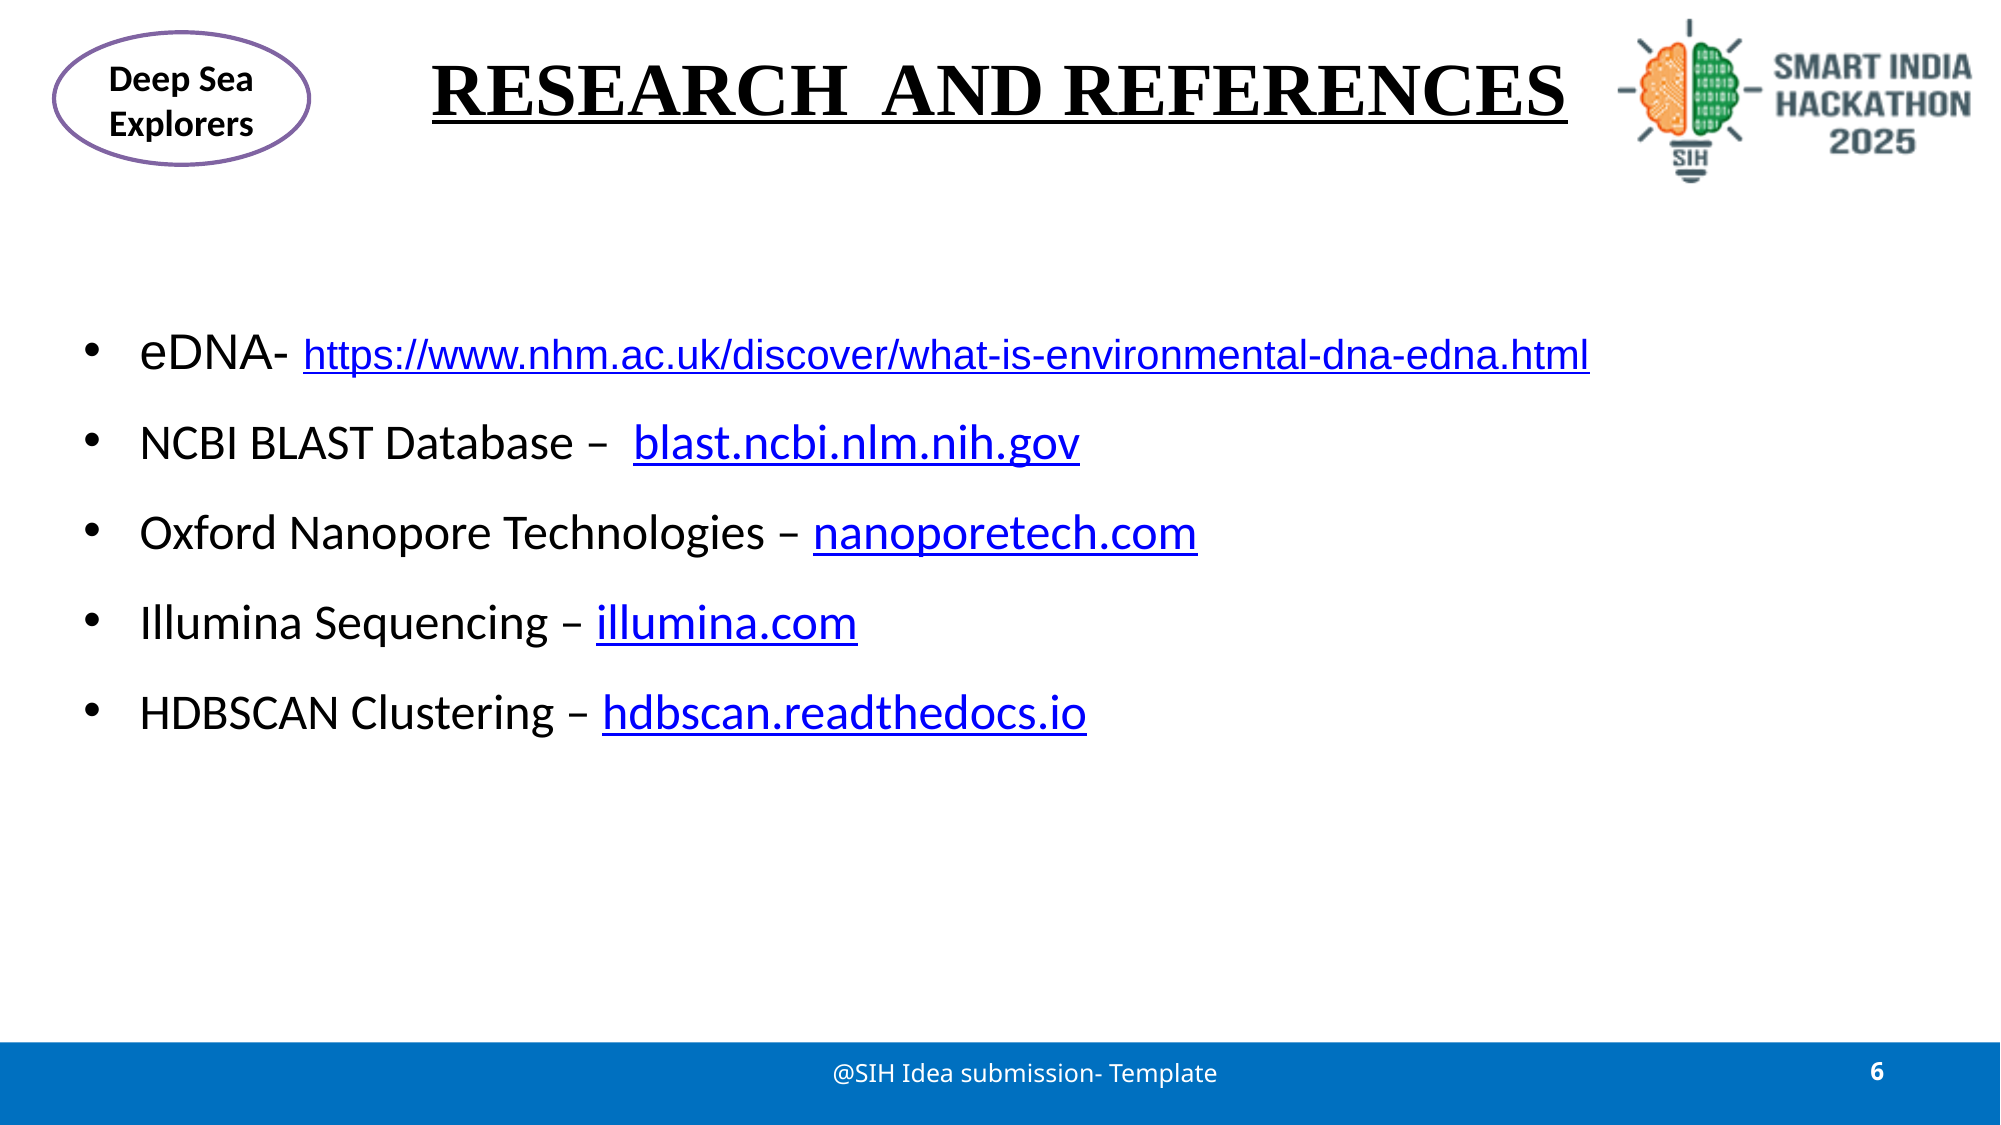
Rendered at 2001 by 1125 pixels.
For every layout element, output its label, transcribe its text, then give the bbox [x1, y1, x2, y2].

slide_number 6 [1433, 1042, 1900, 1103]
text_box [0, 1042, 2000, 1125]
title RESEARCH AND REFERENCES [99, 0, 1901, 180]
text_box eDNA- https://www.nhm.ac.uk/discover/what-is-environmental-dna-edna.html NCBI BLAST Database – blast.ncbi.nlm.nih.gov Oxford Nanopore Technologies – nanoporetech.com Illumina Sequencing – illumina.com HDBSCAN Clustering – hdbscan.readthedocs.io [68, 282, 1697, 747]
footer @SIH Idea submission- Template [762, 1042, 1289, 1103]
picture [1614, 9, 1977, 194]
text_box Deep Sea Explorers [51, 30, 312, 167]
